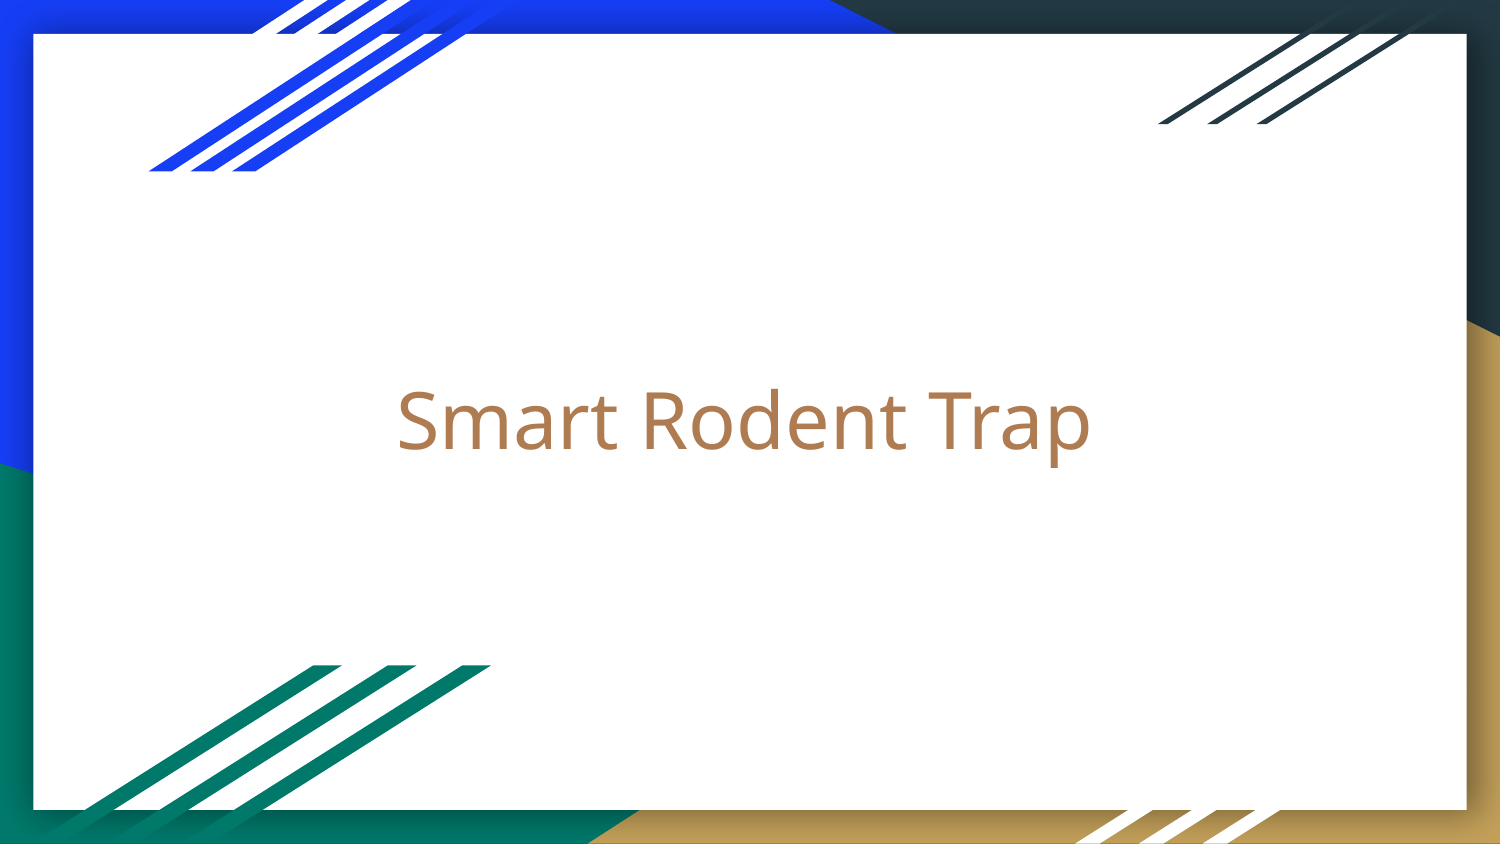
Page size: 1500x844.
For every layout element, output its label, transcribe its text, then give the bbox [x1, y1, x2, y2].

title Smart Rodent Trap [304, 298, 1185, 537]
